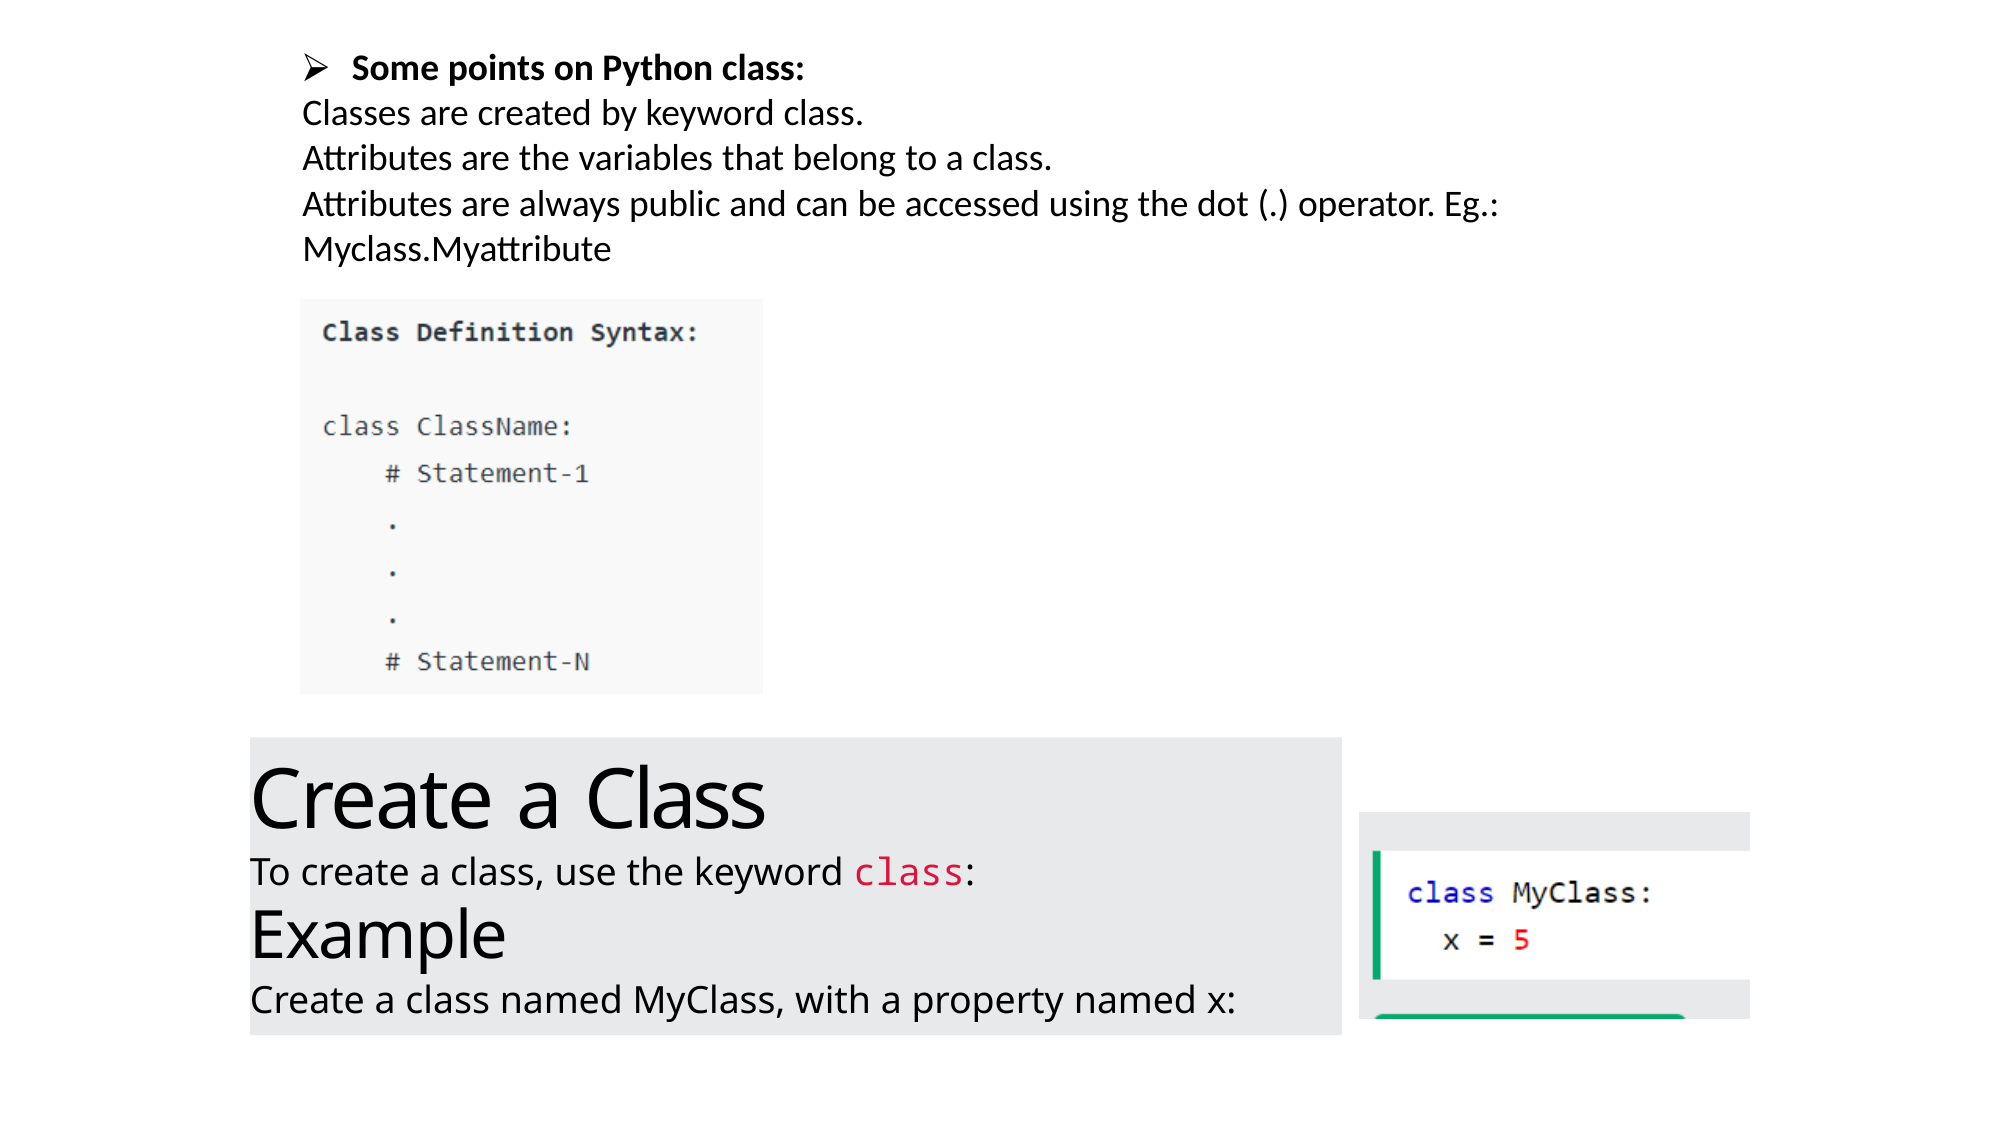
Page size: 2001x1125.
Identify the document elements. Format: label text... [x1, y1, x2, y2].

picture [299, 299, 763, 694]
text_box [249, 737, 1342, 1036]
text_box Create a Class To create a class, use the keyword class: Example Create a class named MyClass, with a property named x: [247, 734, 1334, 1021]
text_box Some points on Python class: Classes are created by keyword class. Attributes are the variables that belong to a class. Attributes are always public and can be accessed using the dot (.) operator. Eg.: Myclass.Myattribute [300, 40, 1516, 269]
picture [1359, 812, 1750, 1019]
